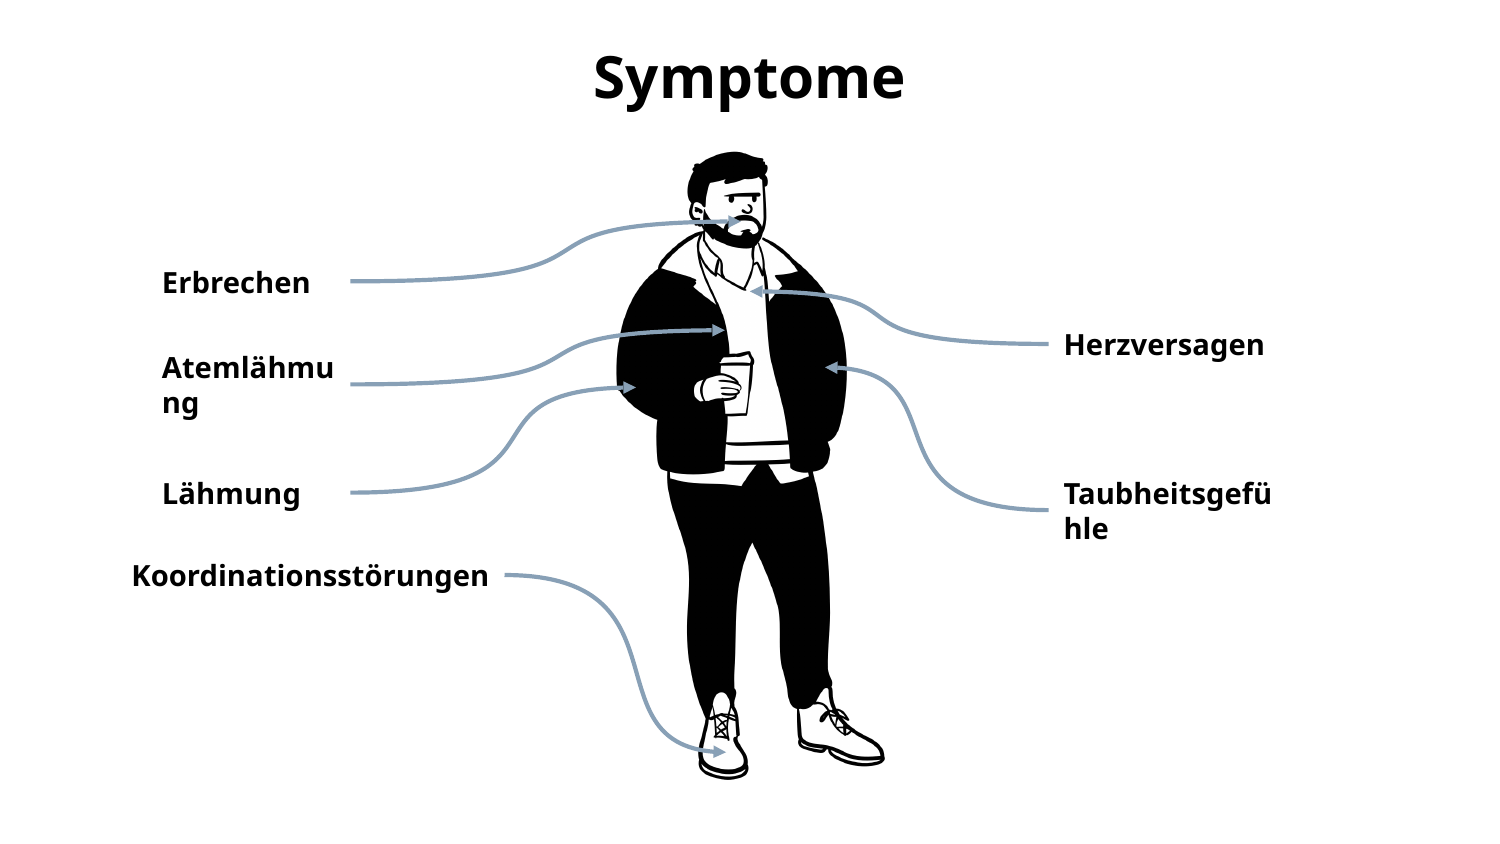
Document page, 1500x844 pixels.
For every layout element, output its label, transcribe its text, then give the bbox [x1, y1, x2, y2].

title Symptome [75, 44, 1425, 106]
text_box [824, 375, 1290, 519]
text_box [146, 330, 726, 393]
picture [608, 144, 892, 785]
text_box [146, 387, 637, 519]
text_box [749, 291, 1290, 370]
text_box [146, 549, 727, 753]
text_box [146, 221, 742, 308]
